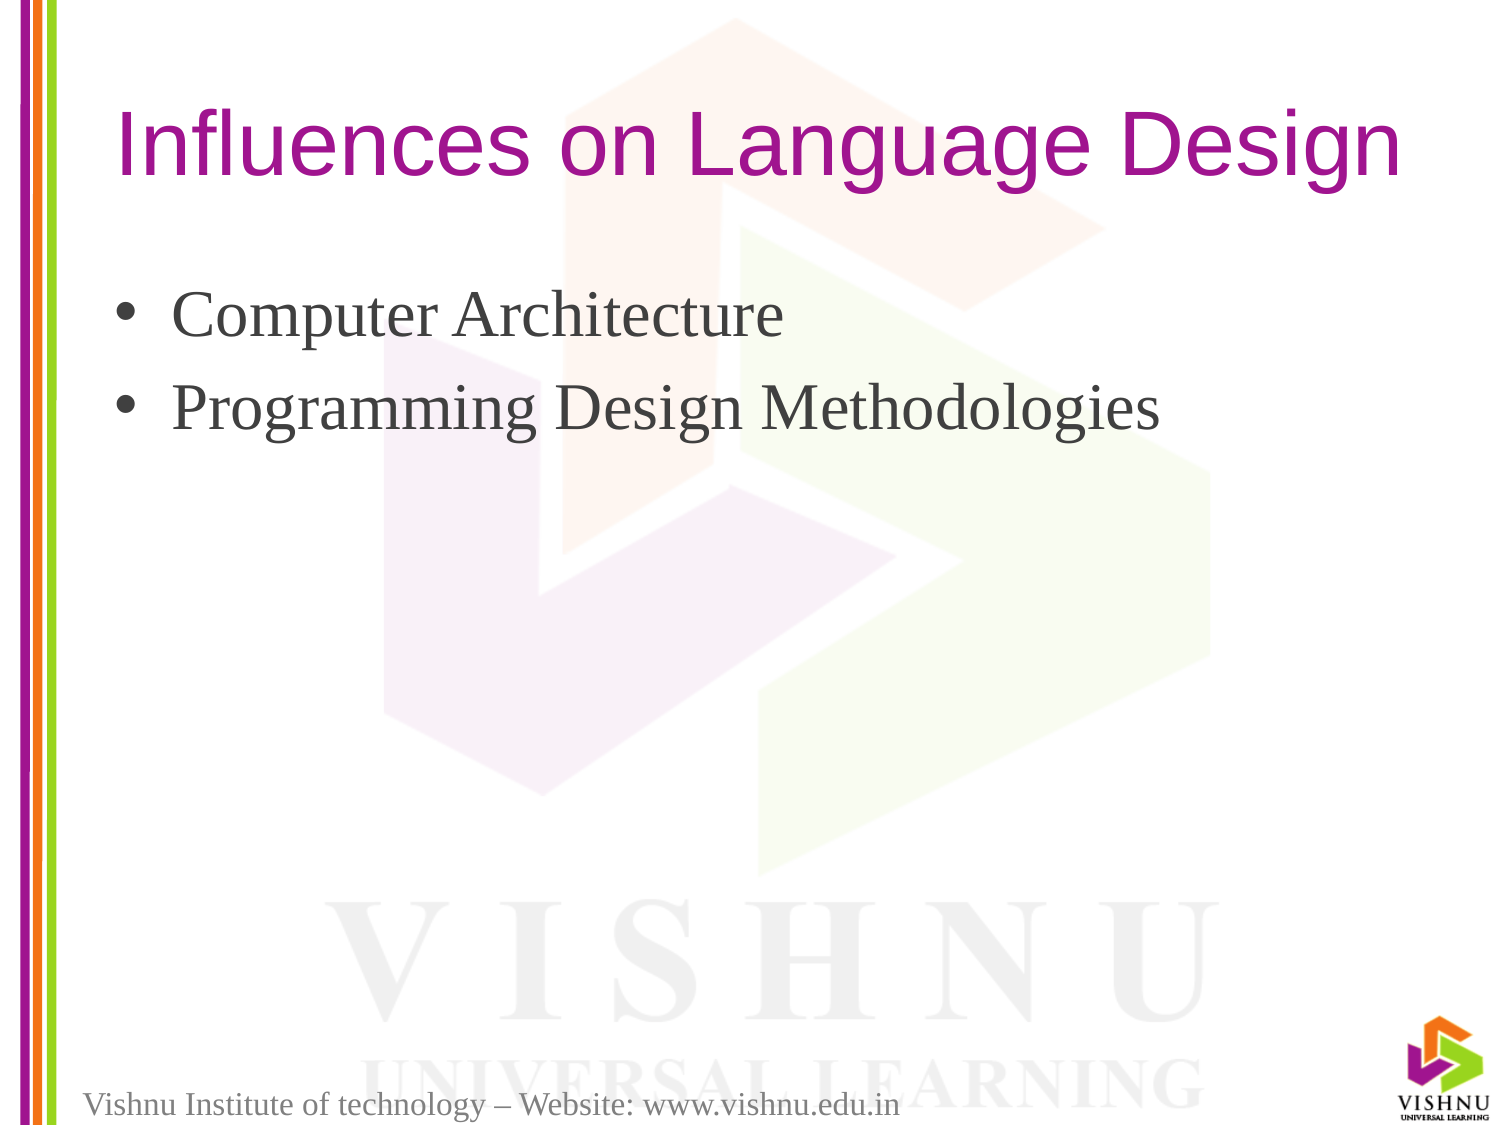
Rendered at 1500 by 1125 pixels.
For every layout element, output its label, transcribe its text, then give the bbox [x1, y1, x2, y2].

list Computer Architecture Programming Design Methodologies [99, 262, 1425, 1005]
picture [1387, 1012, 1500, 1125]
title Influences on Language Design [99, 45, 1425, 233]
